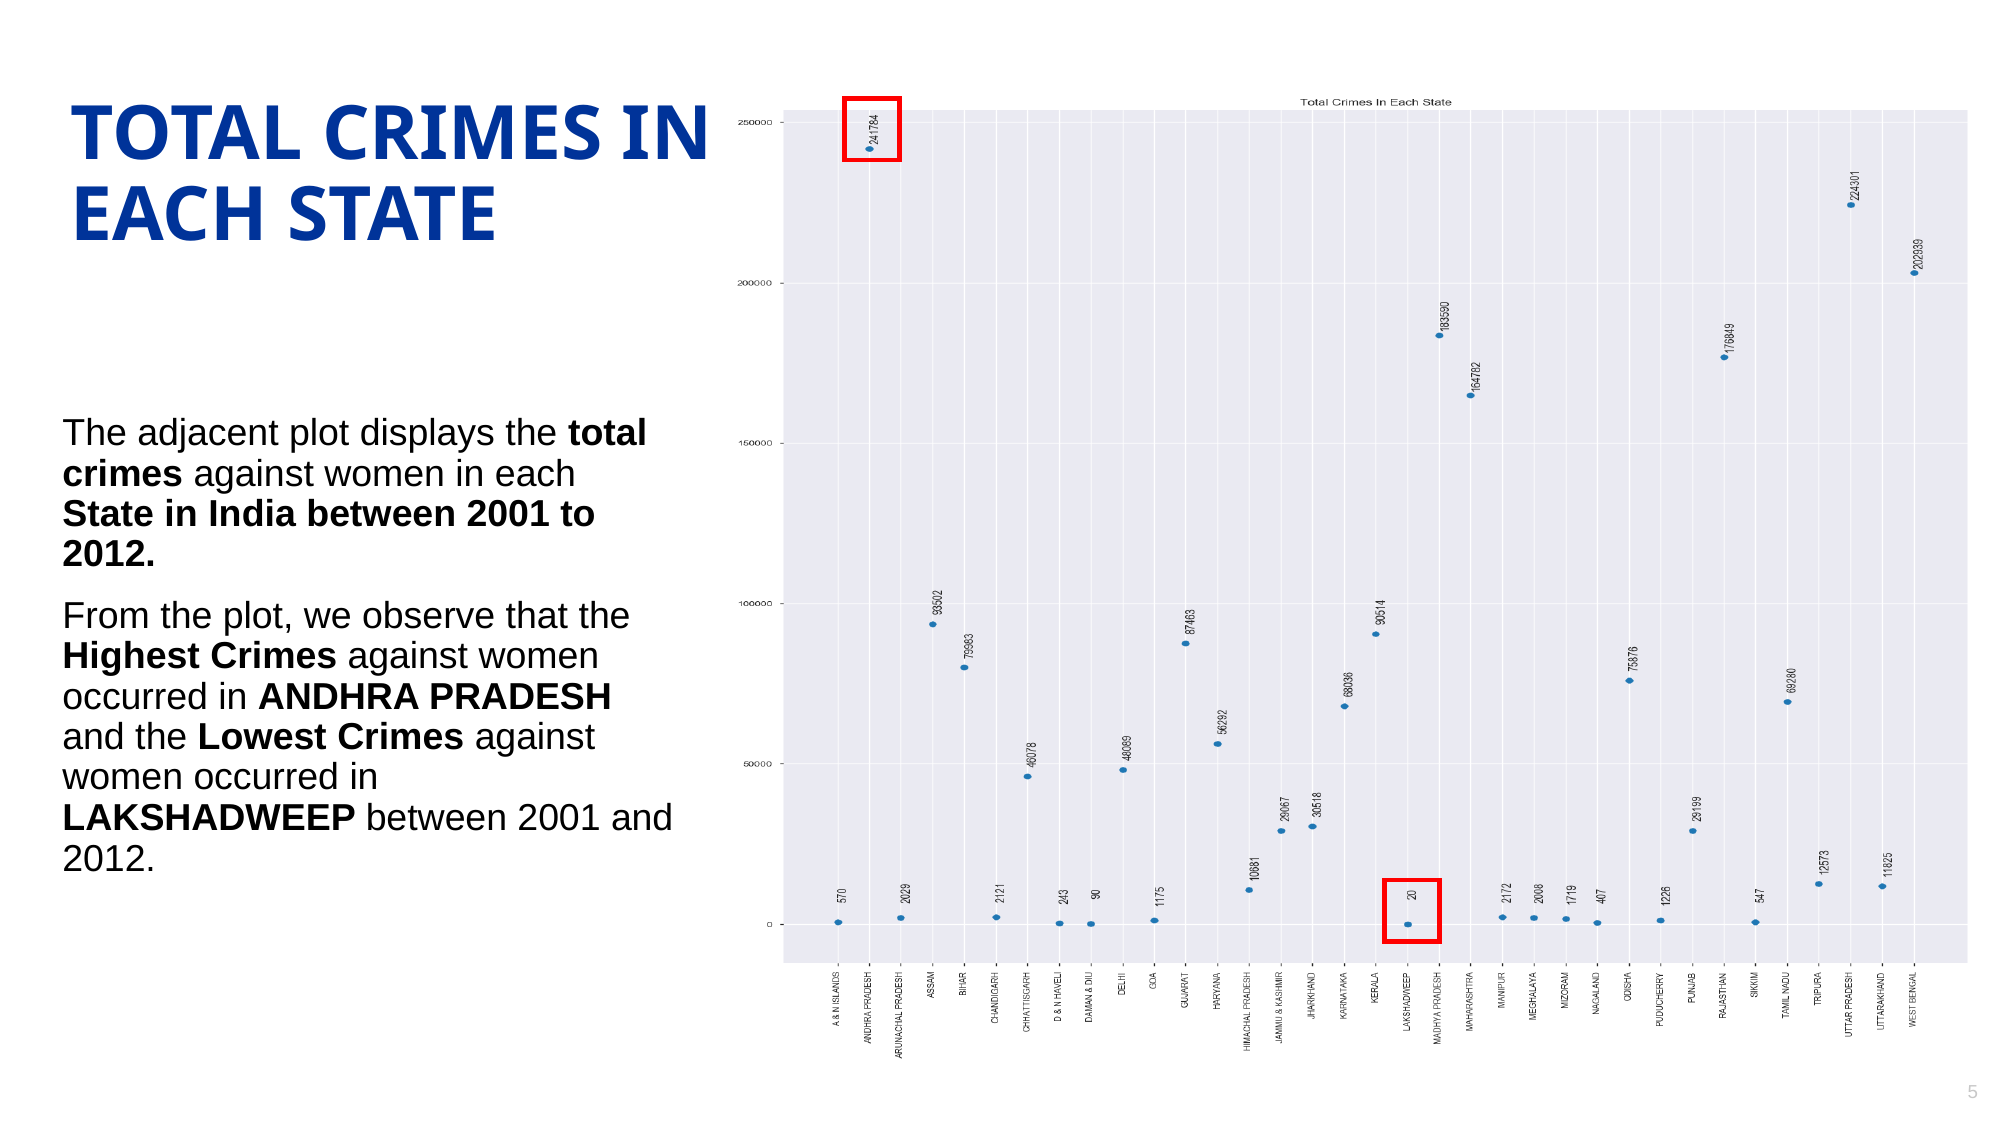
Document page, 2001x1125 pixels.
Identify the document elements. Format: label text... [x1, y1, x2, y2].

slide_number 5 [1615, 1061, 1994, 1121]
title TOTAL CRIMES IN EACH STATE [55, 86, 747, 346]
picture [729, 93, 1977, 1063]
list The adjacent plot displays the total crimes against women in each State in India between 2001 to 2012. From the plot, we observe that the Highest Crimes against women occurred in ANDHRA PRADESH and the Lowest Crimes against women occurred in LAKSHADWEEP between 2001 and 2012. [47, 405, 693, 1003]
